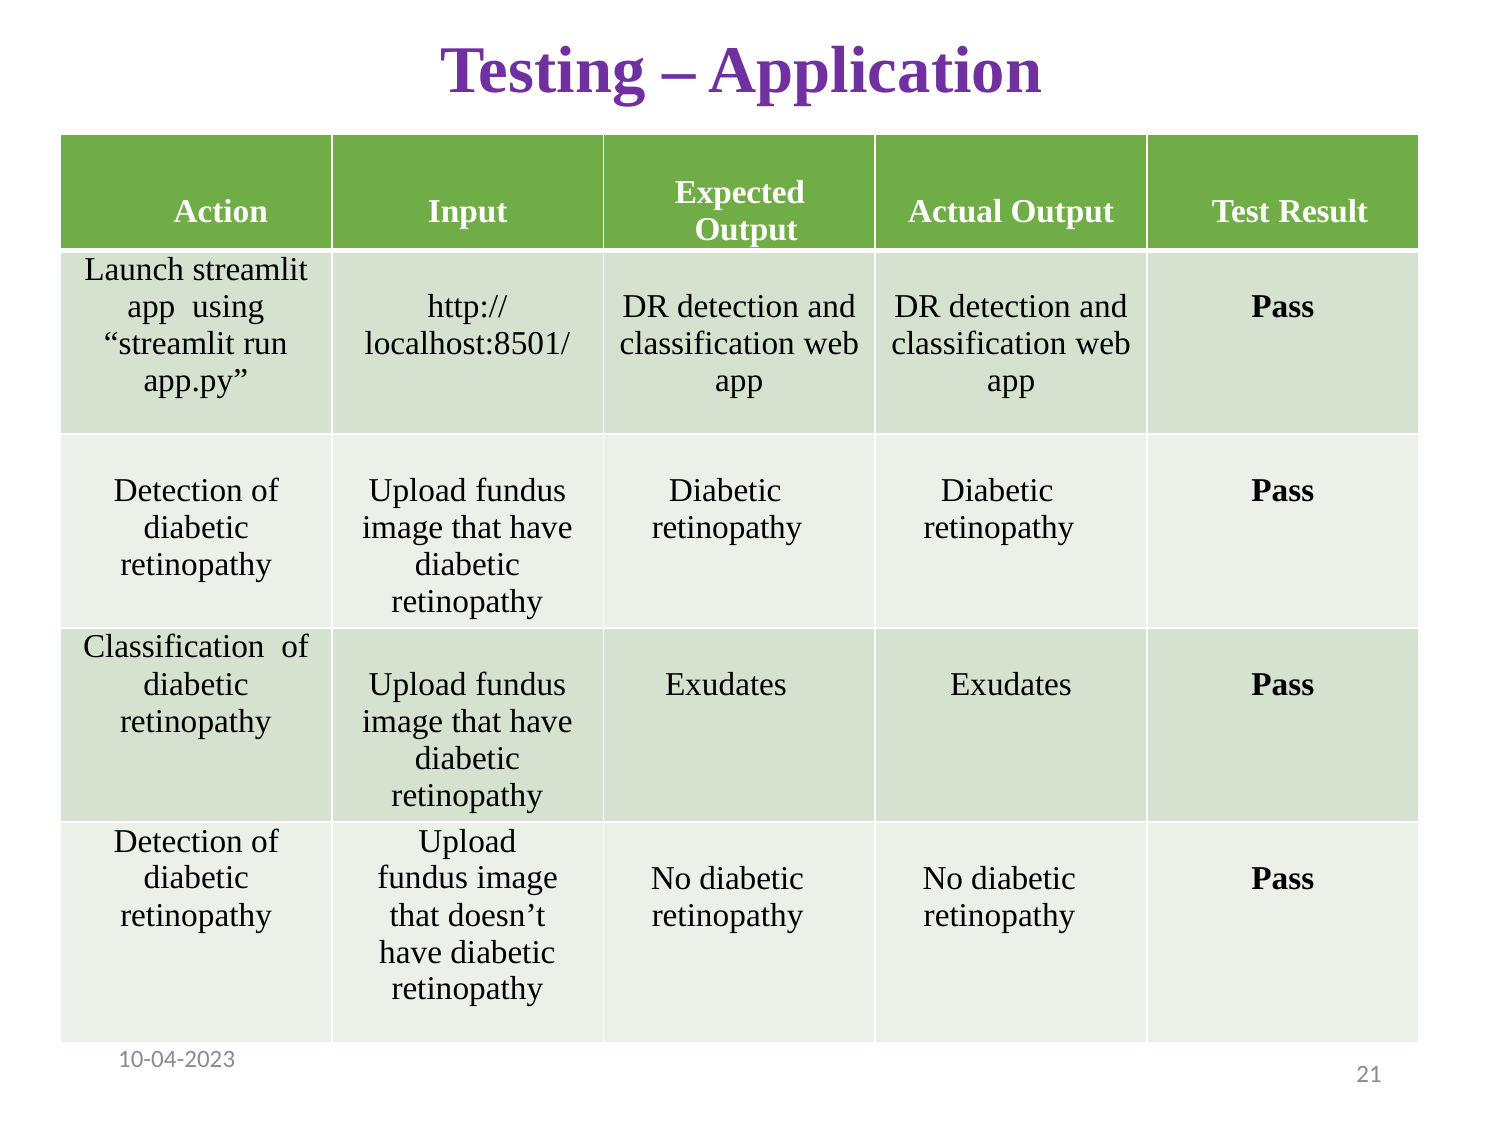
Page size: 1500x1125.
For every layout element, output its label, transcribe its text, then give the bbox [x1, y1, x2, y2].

slide_number 21 [1059, 1044, 1397, 1103]
table_cell Detection of diabetic retinopathy [61, 823, 331, 1042]
table_header Test Result [1148, 135, 1418, 248]
table_cell Classification of diabetic retinopathy [61, 629, 331, 821]
table_cell Exudates [604, 629, 874, 821]
table_cell Upload fundus image that have diabetic retinopathy [333, 435, 603, 627]
title Testing – Application [103, 27, 1397, 115]
table_cell Exudates [876, 629, 1146, 821]
table_cell Diabetic retinopathy [604, 435, 874, 627]
table_cell Upload fundus image that doesn’t have diabetic retinopathy [333, 823, 603, 1042]
table_cell Launch streamlit app using “streamlit run app.py” [61, 253, 331, 433]
table_cell DR detection and classification web app [604, 253, 874, 433]
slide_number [103, 1044, 441, 1103]
table_header Actual Output [876, 135, 1146, 248]
table_cell Pass [1148, 253, 1418, 433]
table_cell Pass [1148, 629, 1418, 821]
table_cell Pass [1148, 435, 1418, 627]
table_cell http://localhost:8501/ [333, 253, 603, 433]
table_header Expected Output [604, 135, 874, 248]
table_cell Upload fundus image that have diabetic retinopathy [333, 629, 603, 821]
table_cell DR detection and classification web app [876, 253, 1146, 433]
table_cell Diabetic retinopathy [876, 435, 1146, 627]
table_header Action [61, 135, 331, 248]
table_cell No diabetic retinopathy [876, 823, 1146, 1042]
table_cell Detection of diabetic retinopathy [61, 435, 331, 627]
table_cell Pass [1148, 823, 1418, 1042]
table_header Input [333, 135, 603, 248]
table_cell No diabetic retinopathy [604, 823, 874, 1042]
